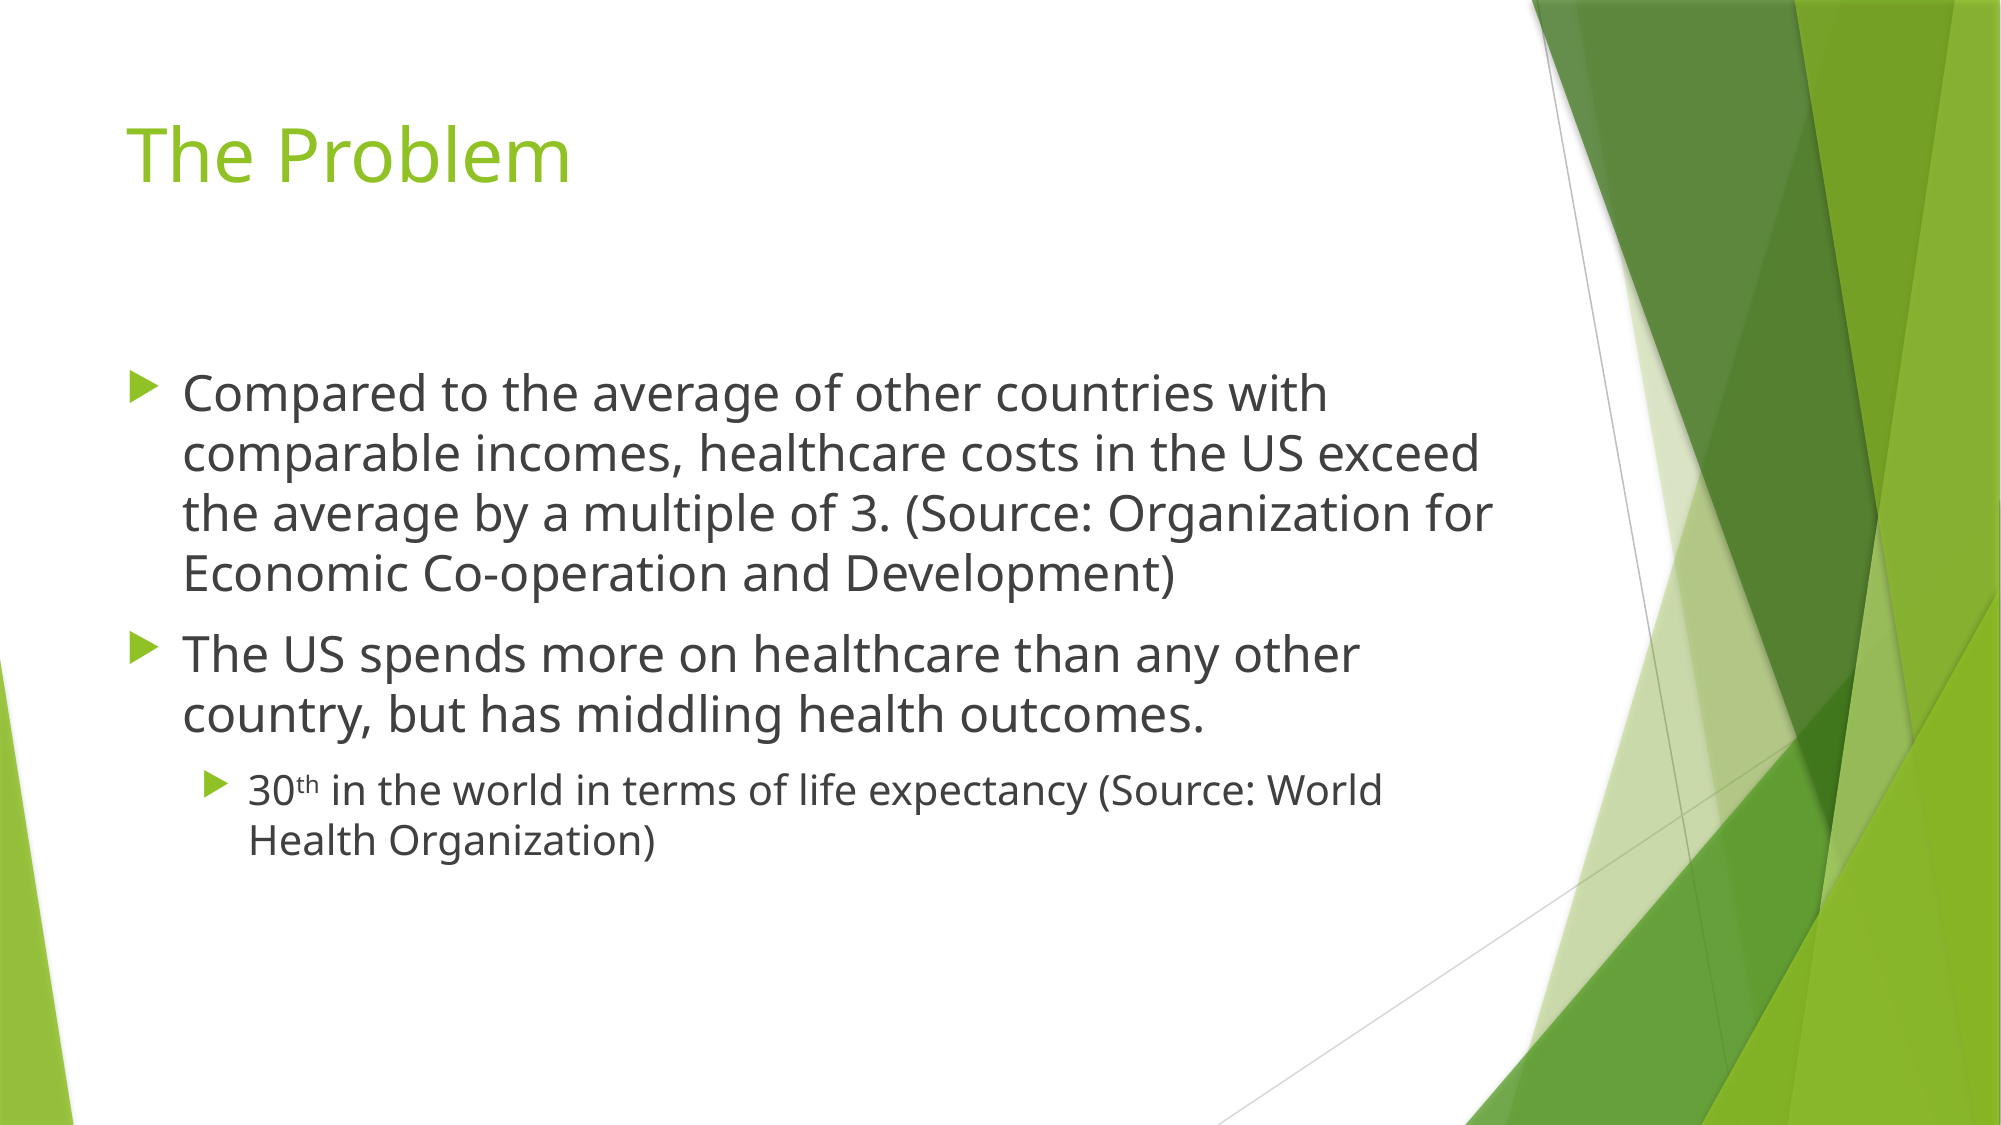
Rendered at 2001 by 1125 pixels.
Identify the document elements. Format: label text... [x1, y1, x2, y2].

title The Problem [111, 99, 1522, 317]
list Compared to the average of other countries with comparable incomes, healthcare costs in the US exceed the average by a multiple of 3. (Source: Organization for Economic Co-operation and Development) The US spends more on healthcare than any other country, but has middling health outcomes. 30th in the world in terms of life expectancy (Source: World Health Organization) [111, 354, 1522, 992]
